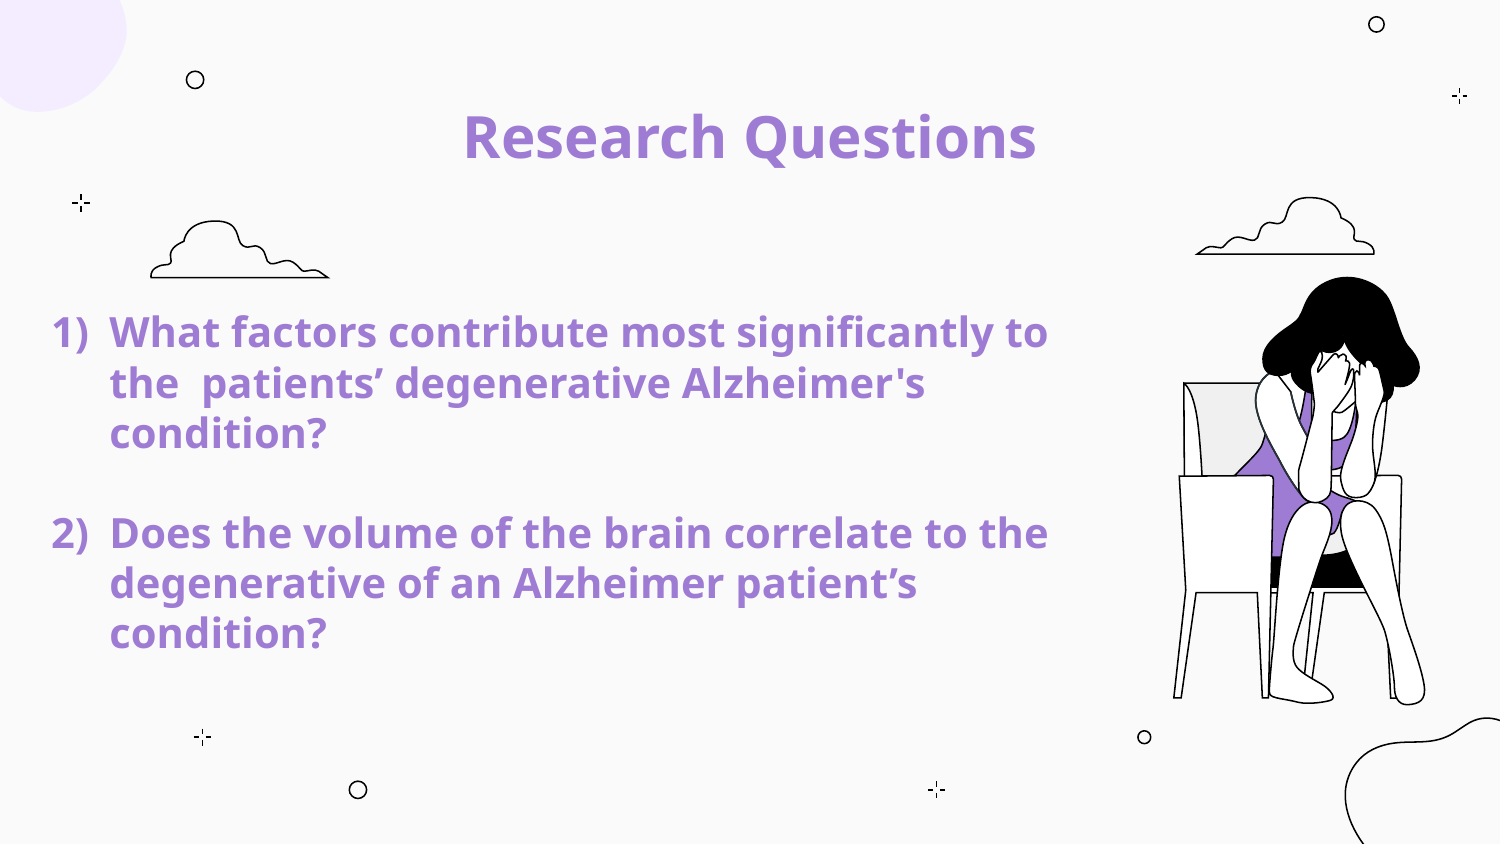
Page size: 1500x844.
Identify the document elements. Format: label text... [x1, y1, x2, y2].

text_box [1196, 16, 1468, 255]
title Research Questions [333, 88, 1191, 183]
title What factors contribute most significantly to the patients’ degenerative Alzheimer's condition? Does the volume of the brain correlate to the degenerative of an Alzheimer patient’s condition? [19, 359, 1078, 704]
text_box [71, 70, 329, 278]
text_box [927, 730, 1151, 799]
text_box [193, 728, 367, 799]
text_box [1173, 277, 1428, 705]
